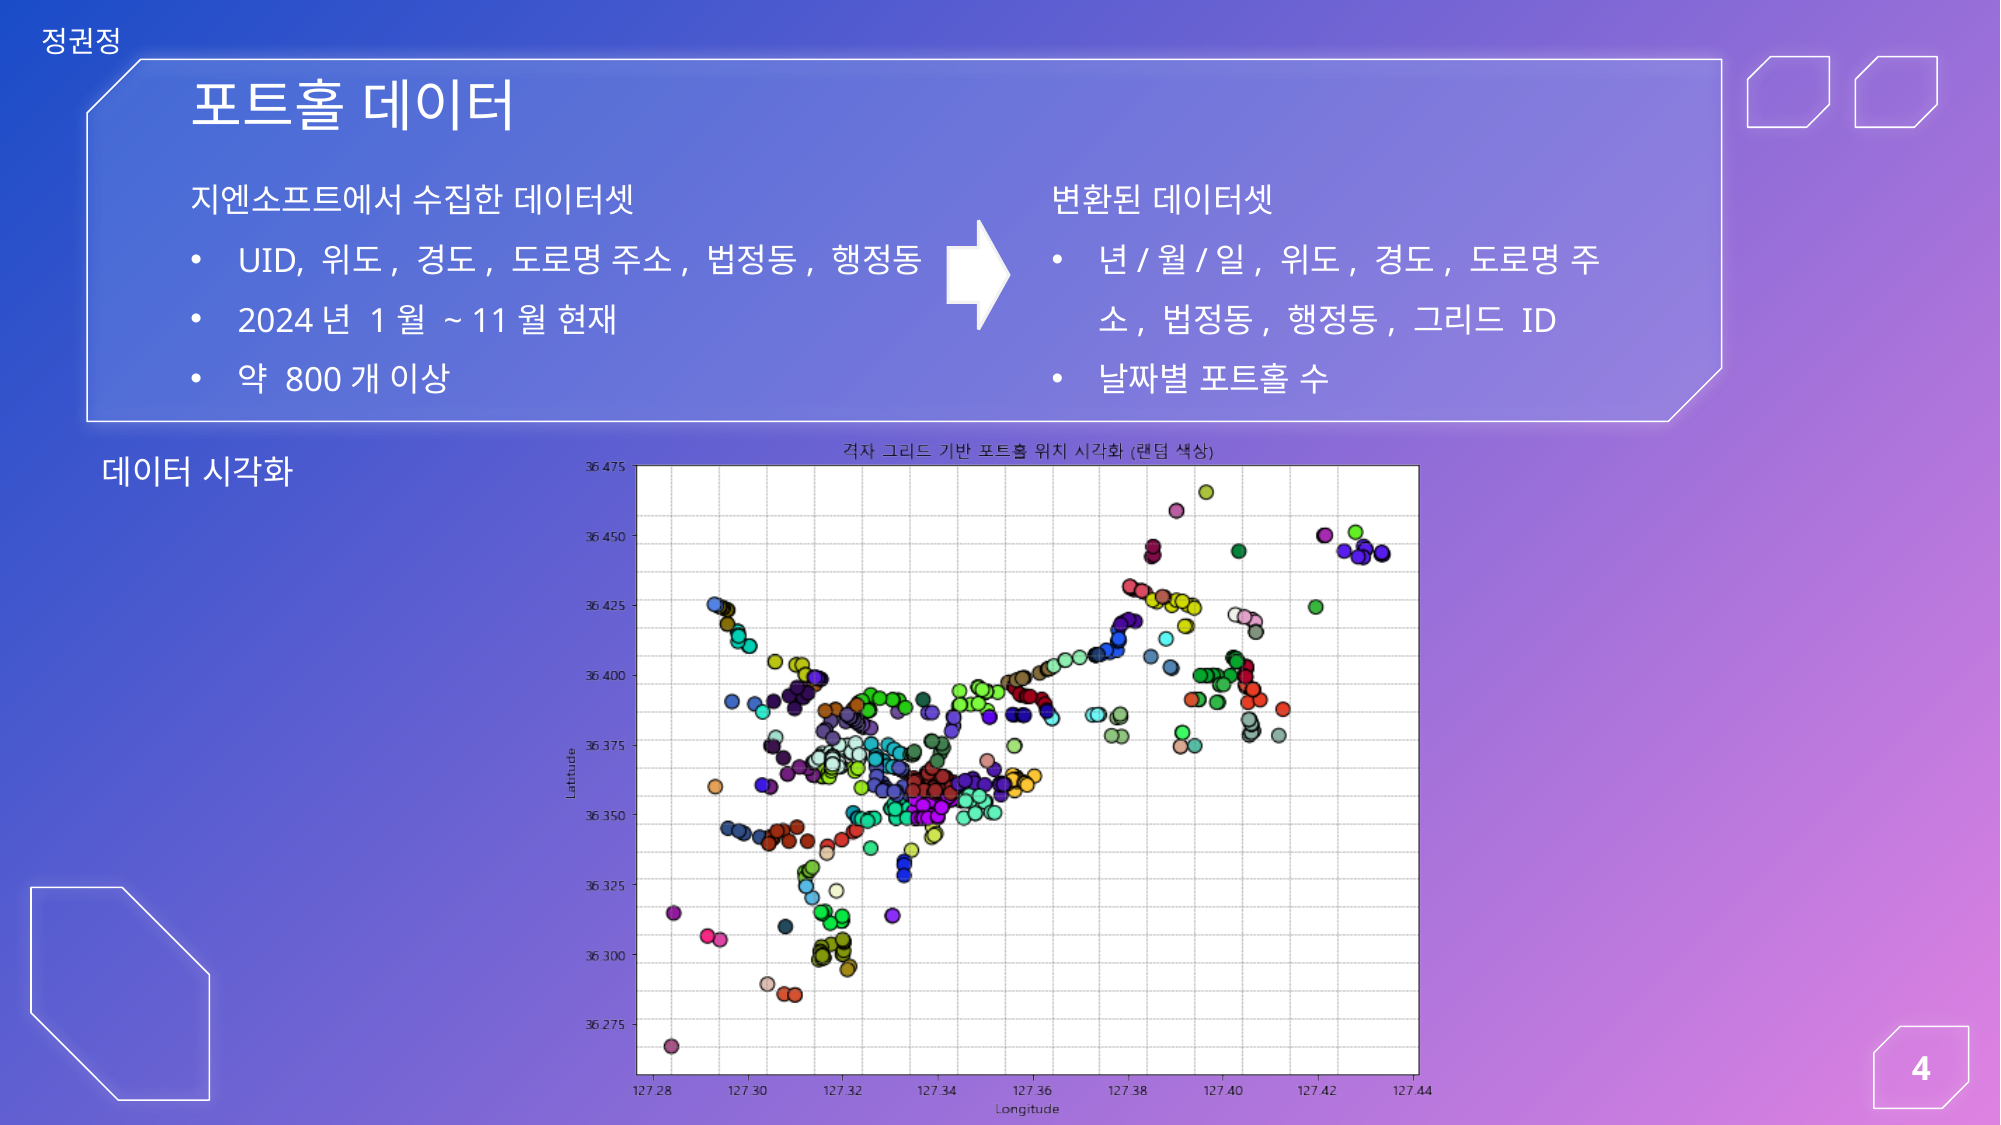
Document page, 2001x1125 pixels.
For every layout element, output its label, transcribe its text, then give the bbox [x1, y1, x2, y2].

picture [556, 433, 1444, 1125]
text_box [31, 887, 210, 1101]
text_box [1747, 56, 1938, 128]
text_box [86, 58, 1723, 422]
text_box 데이터 시각화 [87, 423, 652, 499]
